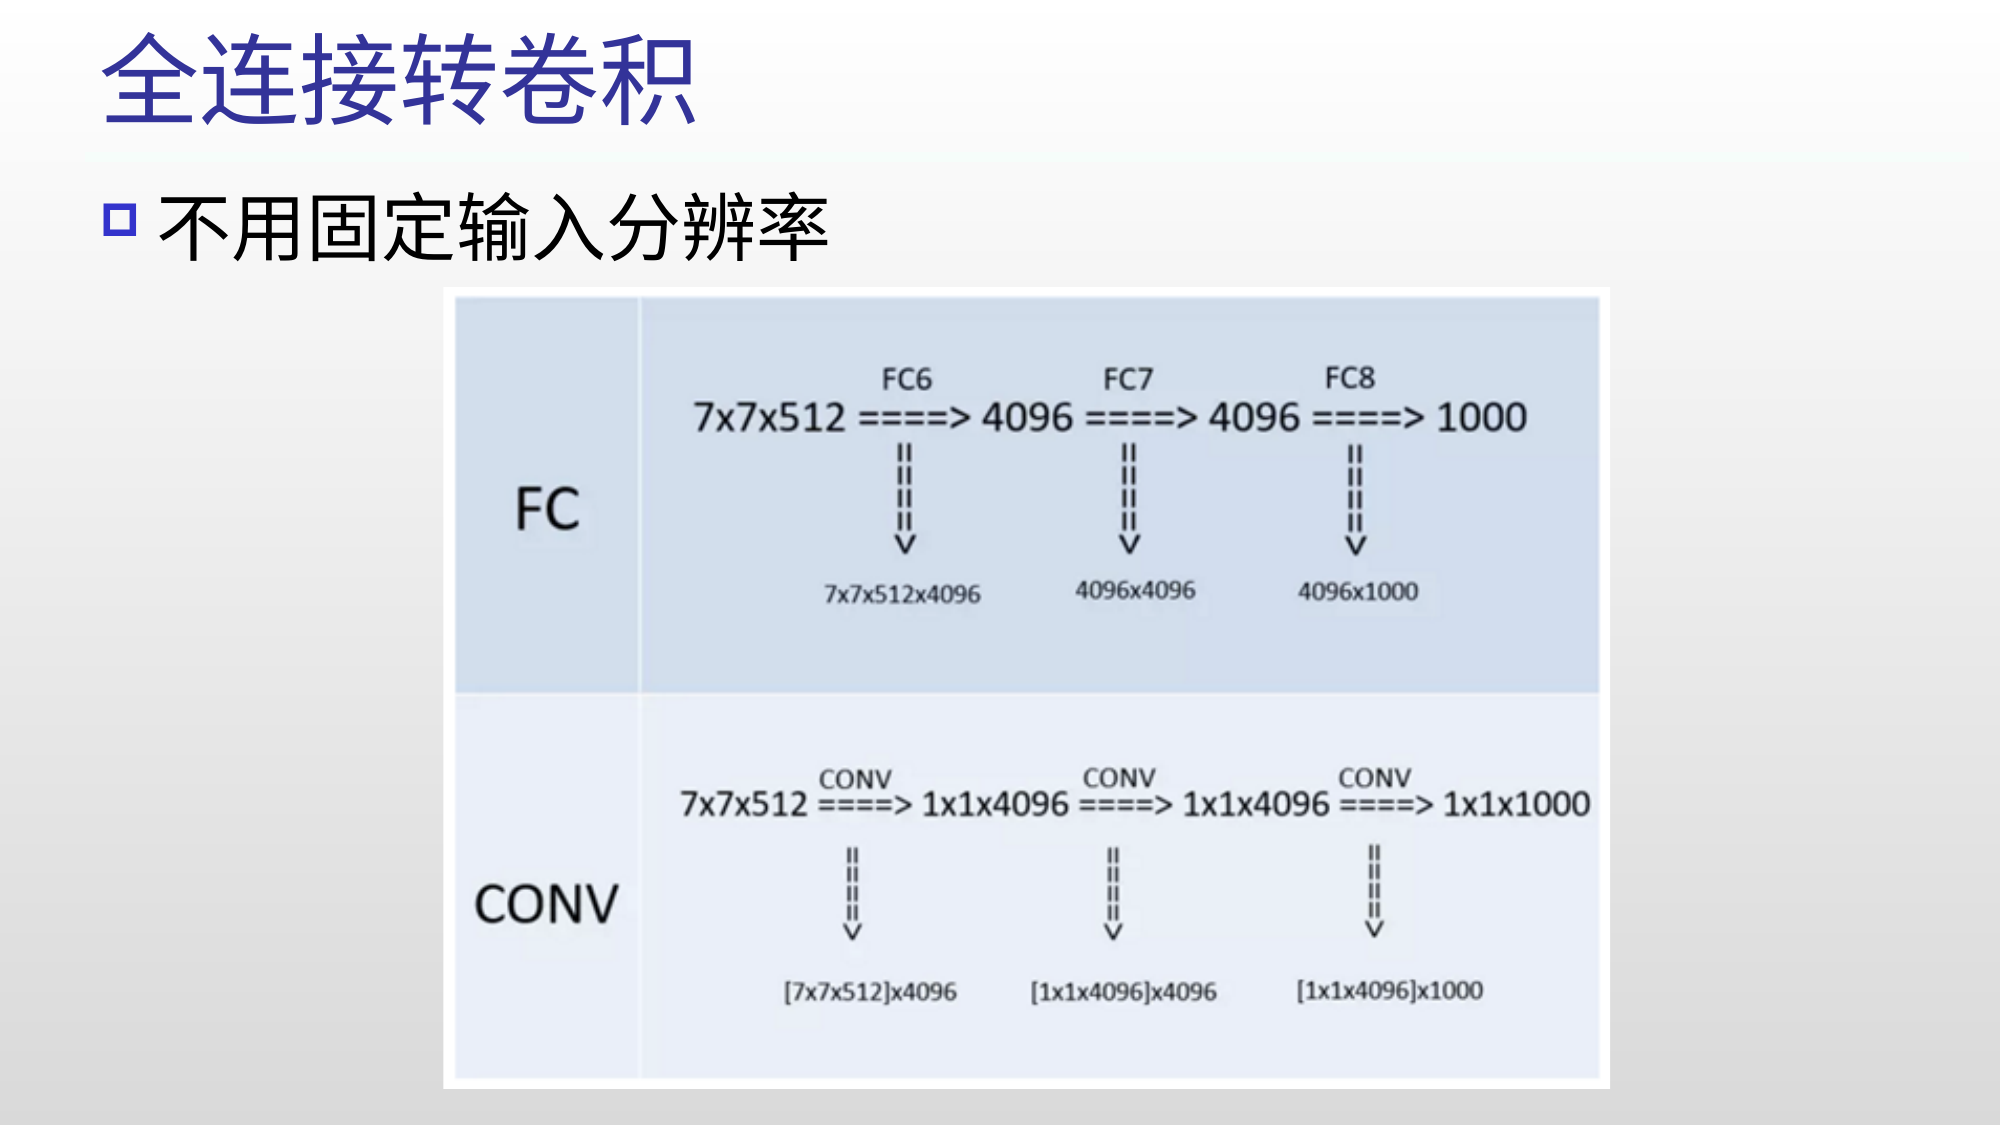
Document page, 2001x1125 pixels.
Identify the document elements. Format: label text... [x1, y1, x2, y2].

text_box 全连接转卷积 [84, 12, 1526, 145]
text_box 不用固定输入分辨率 [84, 172, 1939, 287]
picture [443, 286, 1611, 1089]
